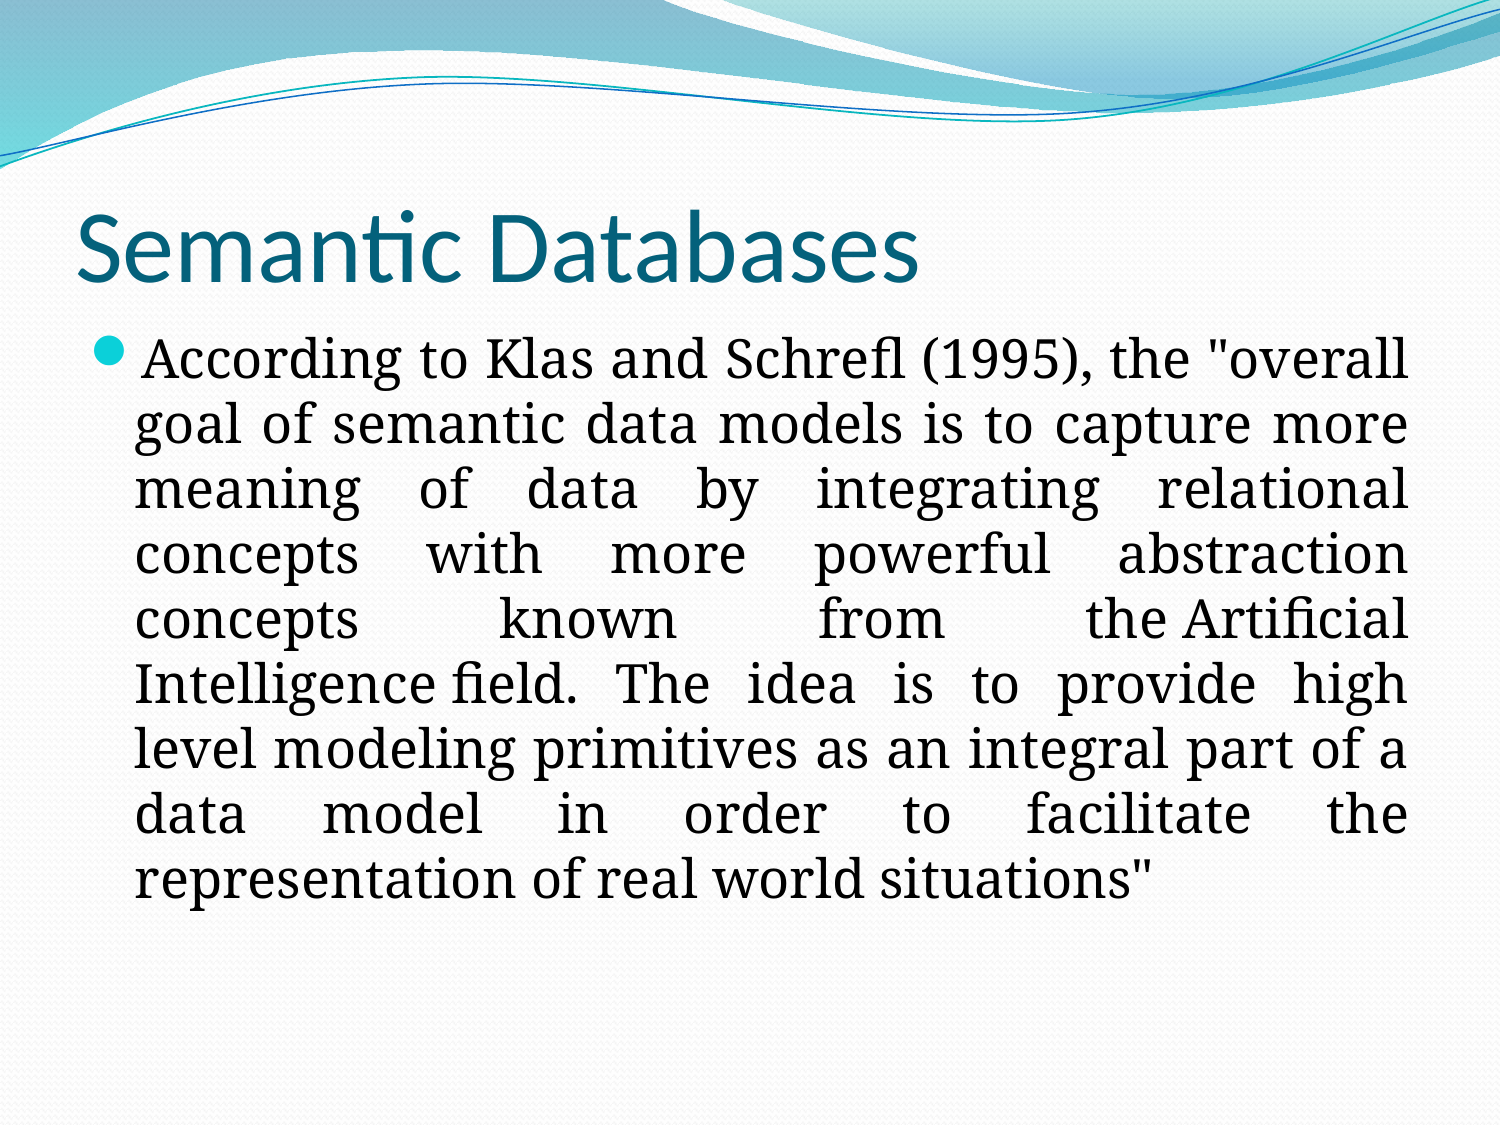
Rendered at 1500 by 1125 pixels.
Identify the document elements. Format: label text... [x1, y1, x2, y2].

list According to Klas and Schrefl (1995), the "overall goal of semantic data models is to capture more meaning of data by integrating relational concepts with more powerful abstraction concepts known from the Artificial Intelligence field. The idea is to provide high level modeling primitives as an integral part of a data model in order to facilitate the representation of real world situations" [75, 317, 1425, 1038]
title Semantic Databases [75, 115, 1425, 303]
